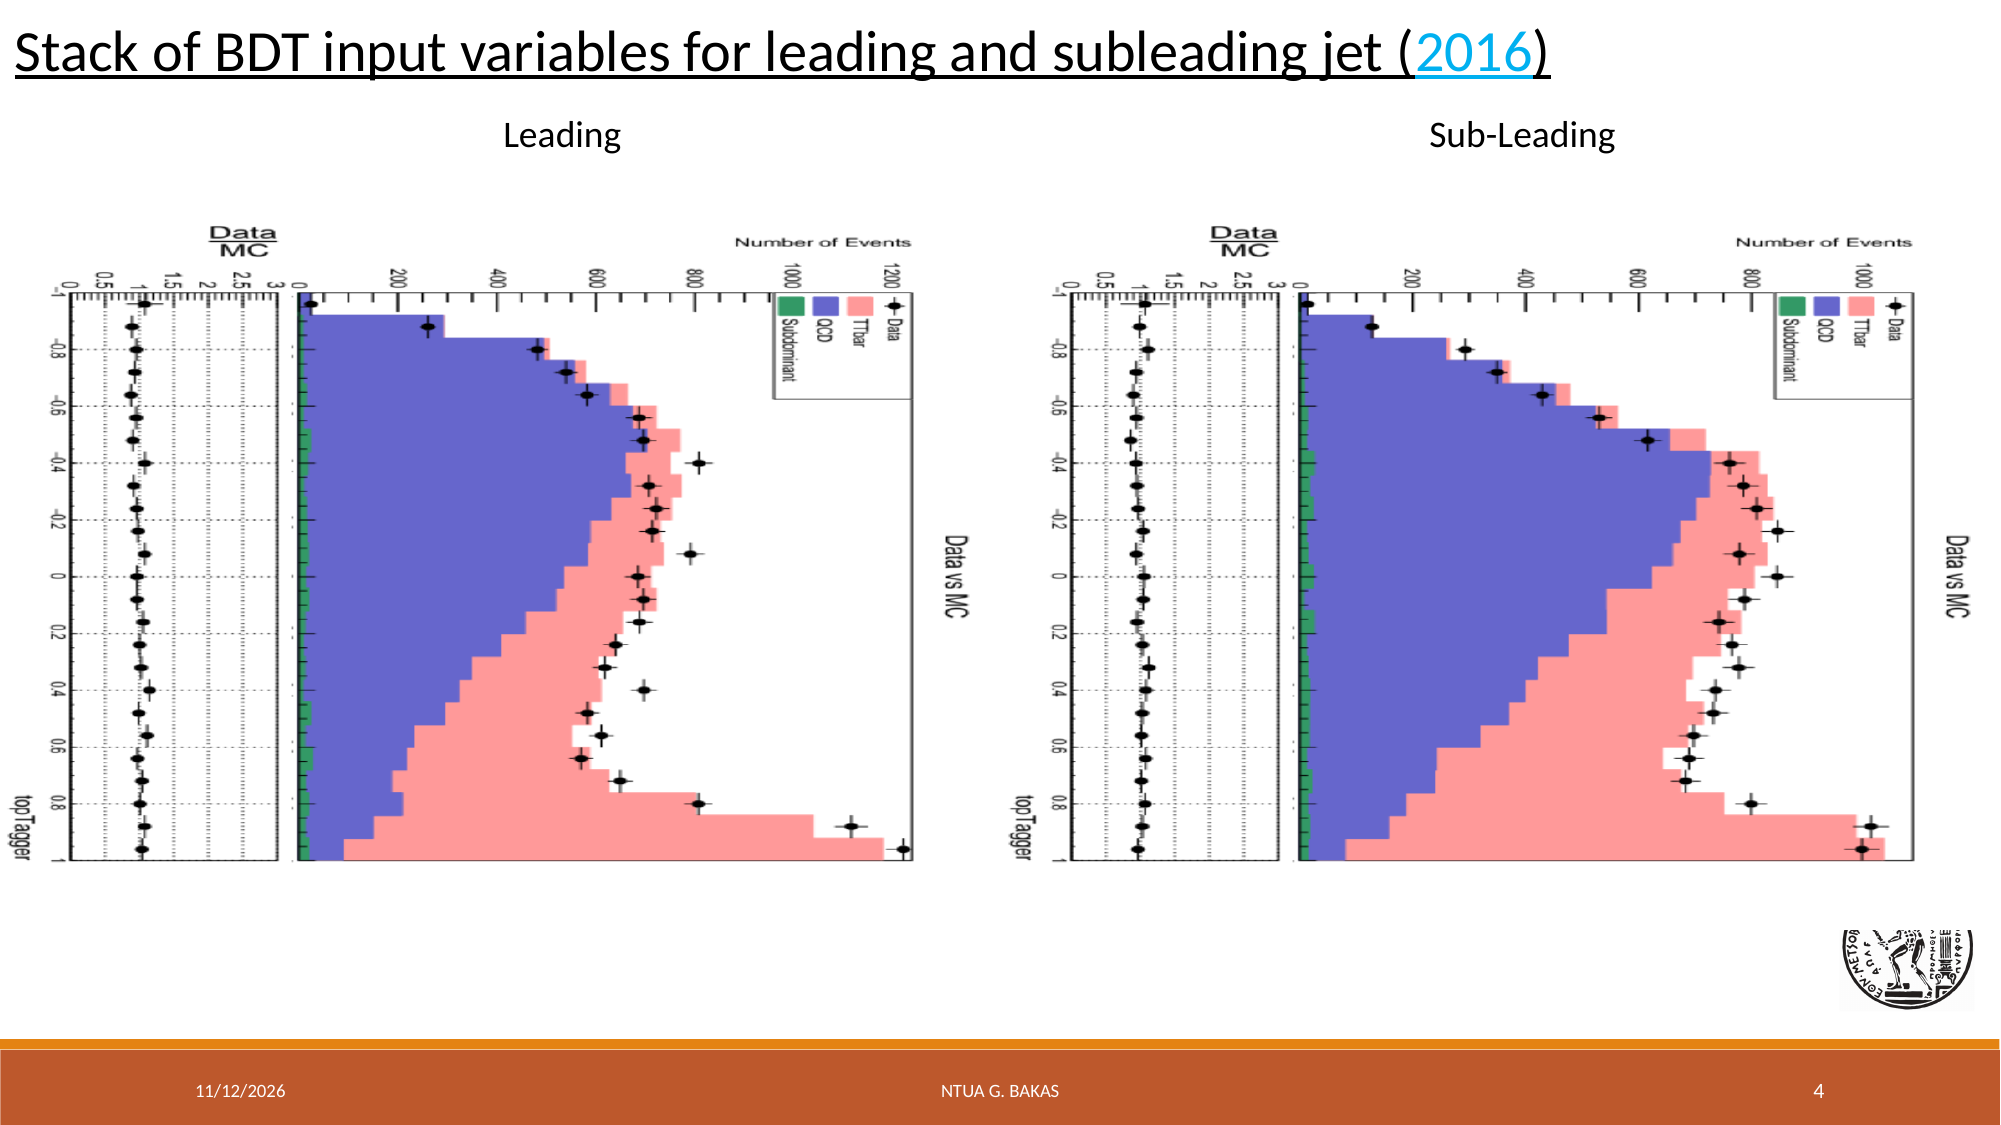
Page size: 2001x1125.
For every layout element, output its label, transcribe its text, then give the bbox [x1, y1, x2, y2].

picture [136, 84, 845, 1067]
slide_number 4 [1624, 1074, 1840, 1120]
text_box Stack of BDT input variables for leading and subleading jet (2016) [0, 5, 1986, 91]
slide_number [180, 1074, 586, 1120]
picture [1136, 84, 1975, 1067]
footer NTUA G. Bakas [604, 1059, 1396, 1120]
